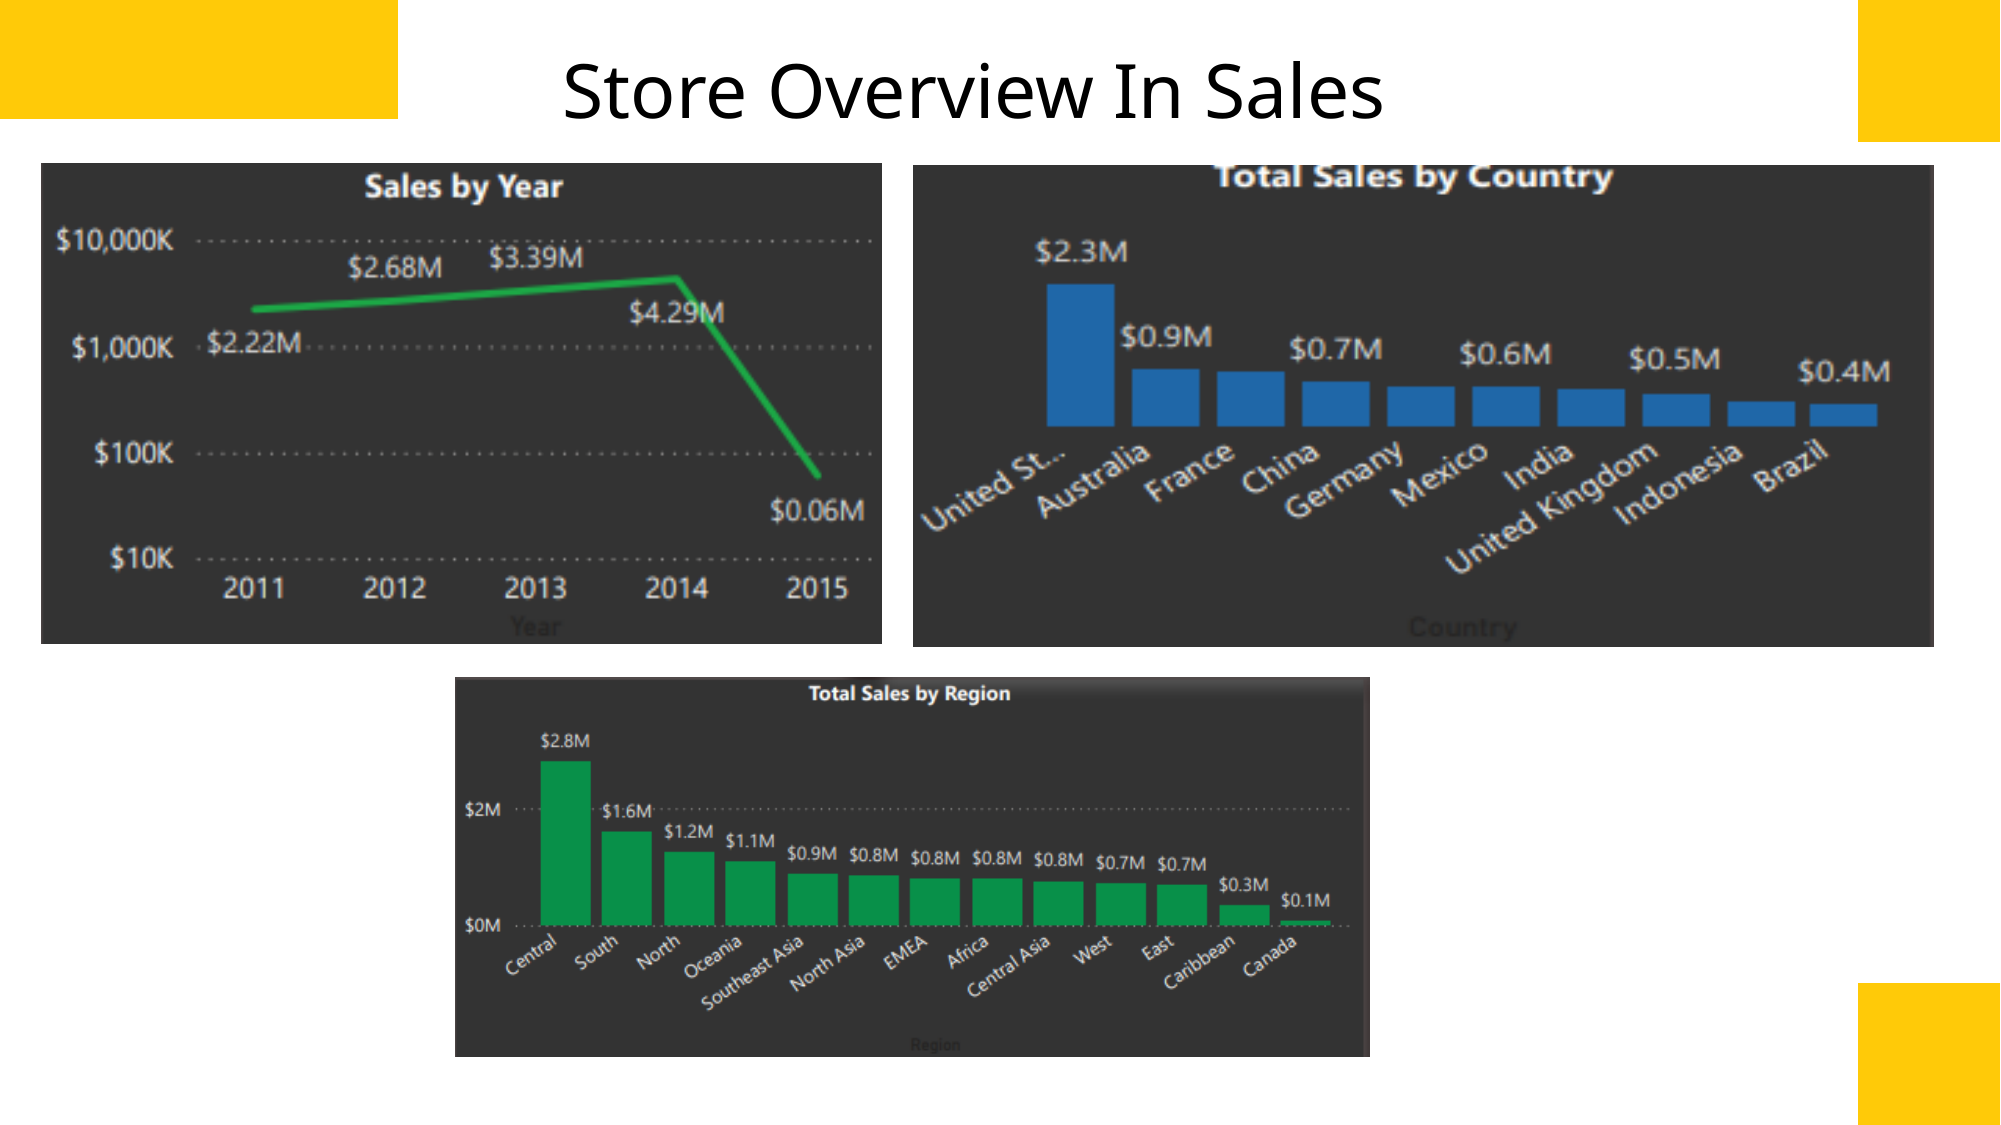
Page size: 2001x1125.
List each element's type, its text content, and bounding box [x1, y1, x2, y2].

title Store Overview In Sales [562, 0, 1530, 134]
picture [913, 165, 1934, 647]
picture [455, 677, 1370, 1057]
picture [41, 163, 882, 644]
